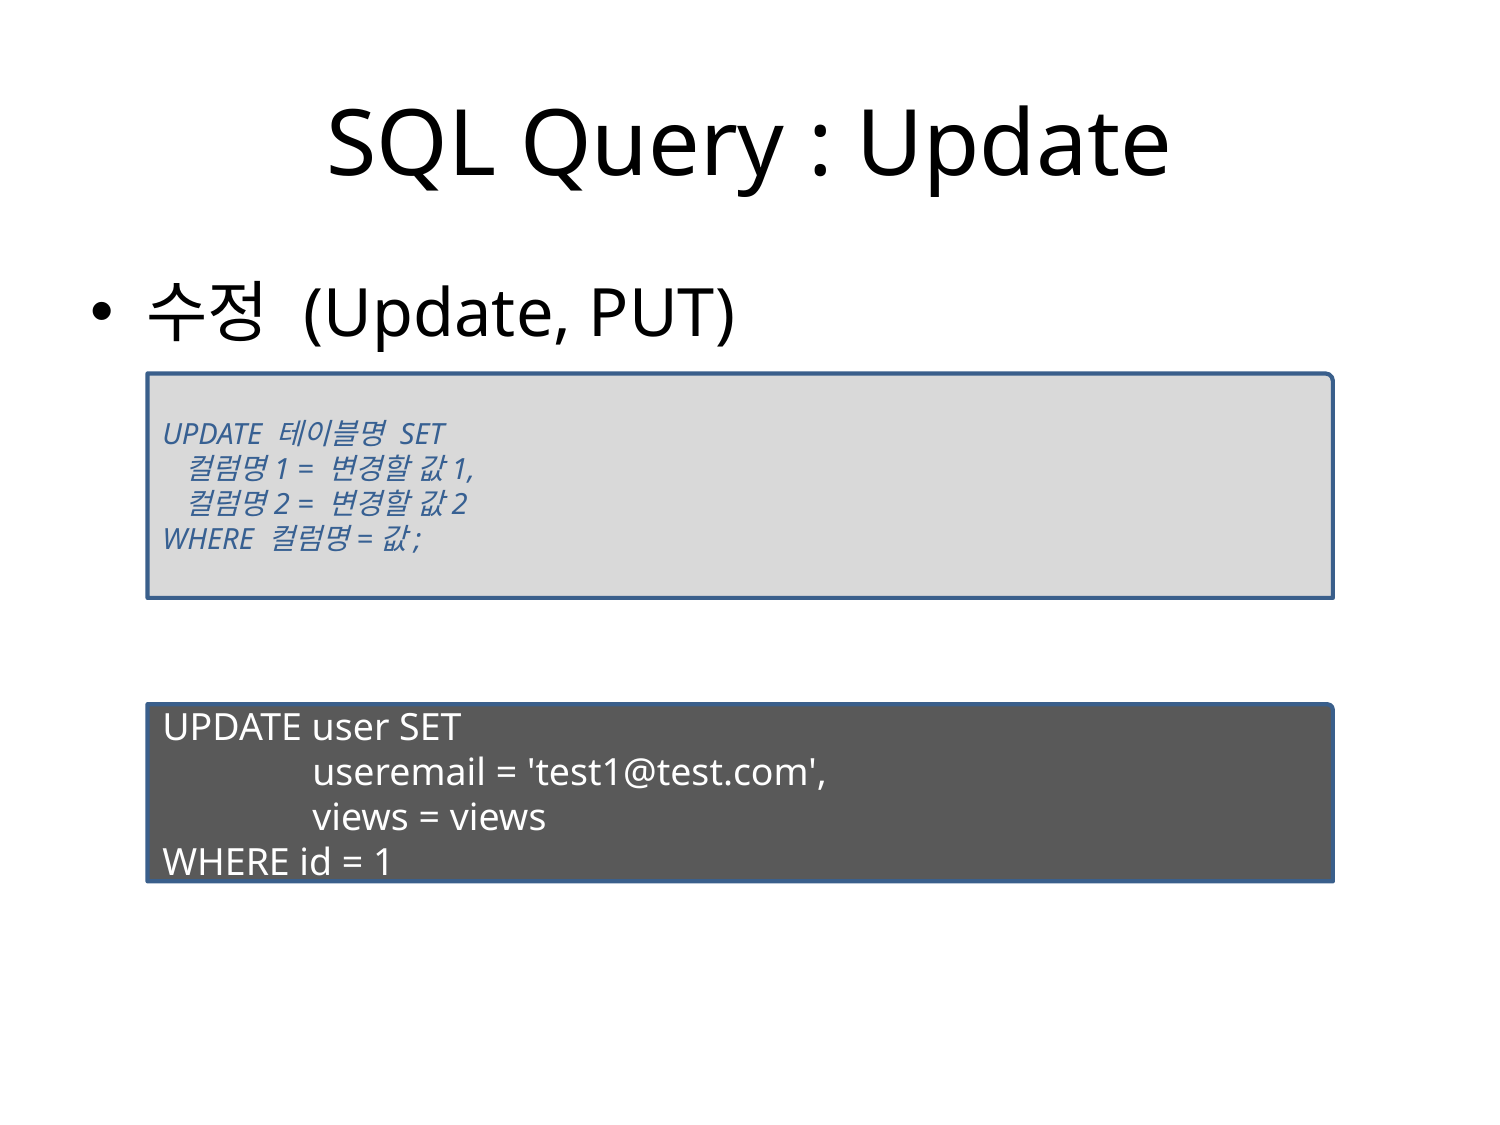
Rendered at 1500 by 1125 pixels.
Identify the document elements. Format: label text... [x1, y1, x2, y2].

text_box UPDATE 테이블명 SET 컬럼명1 = 변경할 값1, 컬럼명2 = 변경할 값2 WHERE 컬럼명=값; [145, 371, 1335, 600]
text_box UPDATE user SET useremail = 'test1@test.com', views = views WHERE id = 1 [145, 702, 1335, 884]
title SQL Query : Update [75, 45, 1425, 233]
list 수정 (Update, PUT) [75, 262, 1425, 1005]
